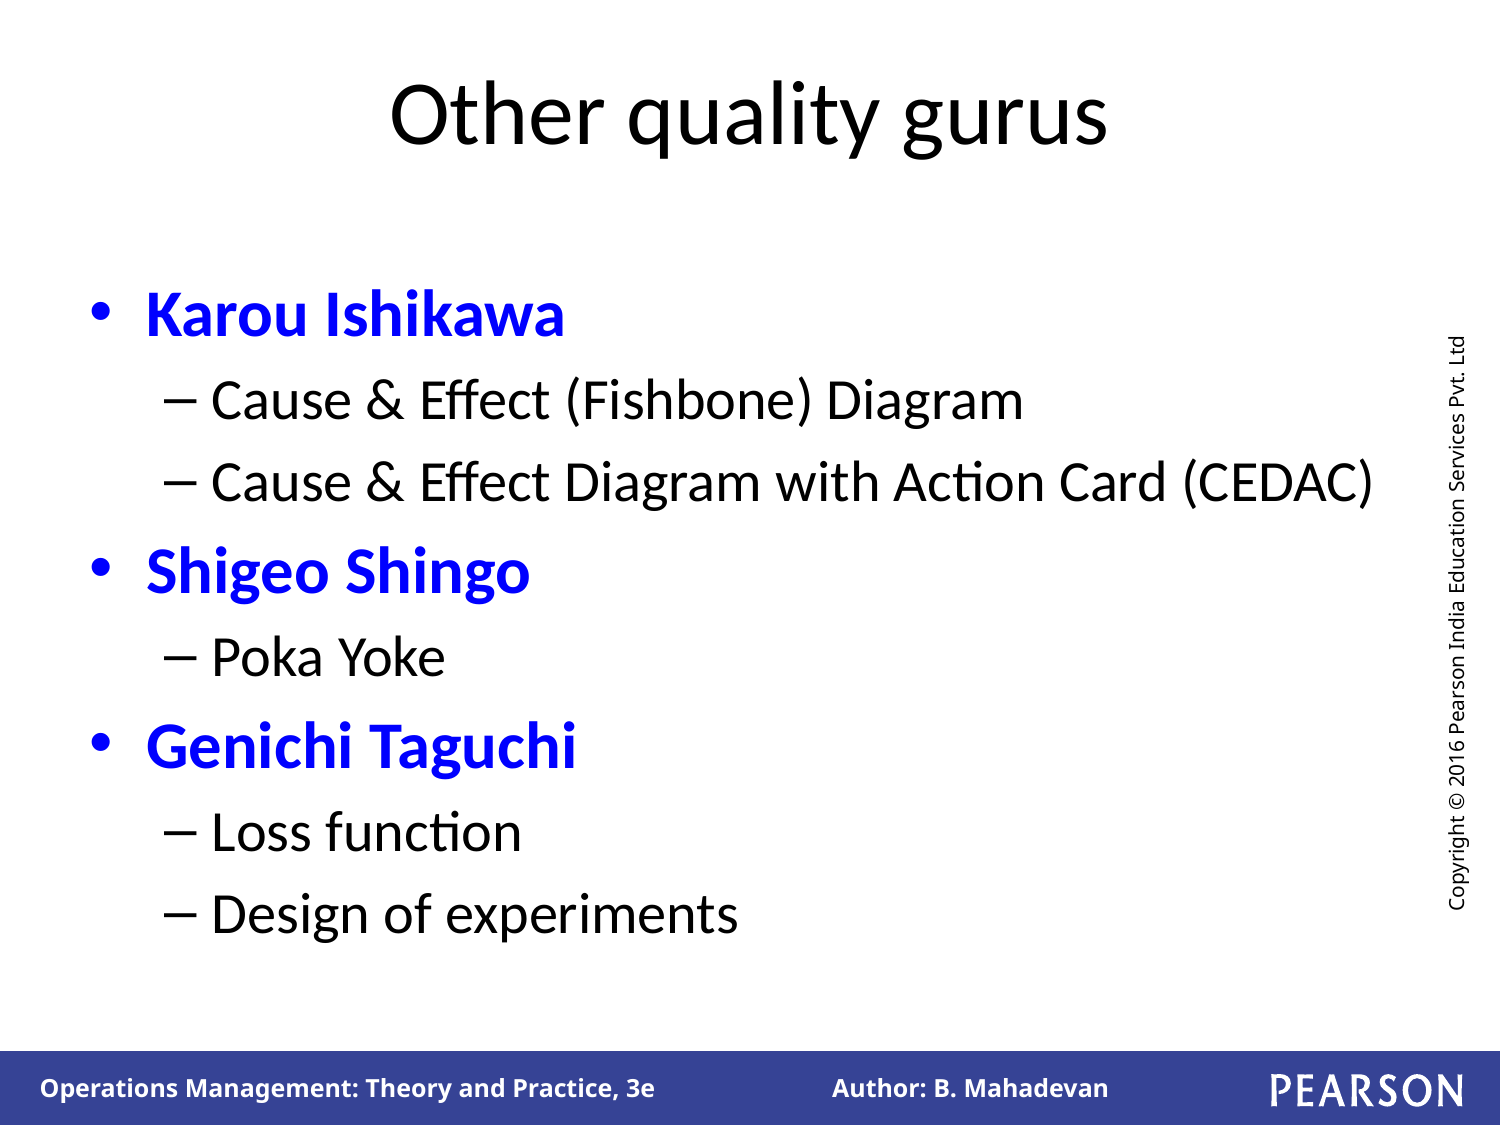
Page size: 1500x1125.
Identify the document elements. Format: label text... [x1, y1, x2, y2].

list Karou Ishikawa Cause & Effect (Fishbone) Diagram Cause & Effect Diagram with Action Card (CEDAC) Shigeo Shingo Poka Yoke Genichi Taguchi Loss function Design of experiments [75, 262, 1425, 1005]
title Other quality gurus [75, 45, 1425, 233]
